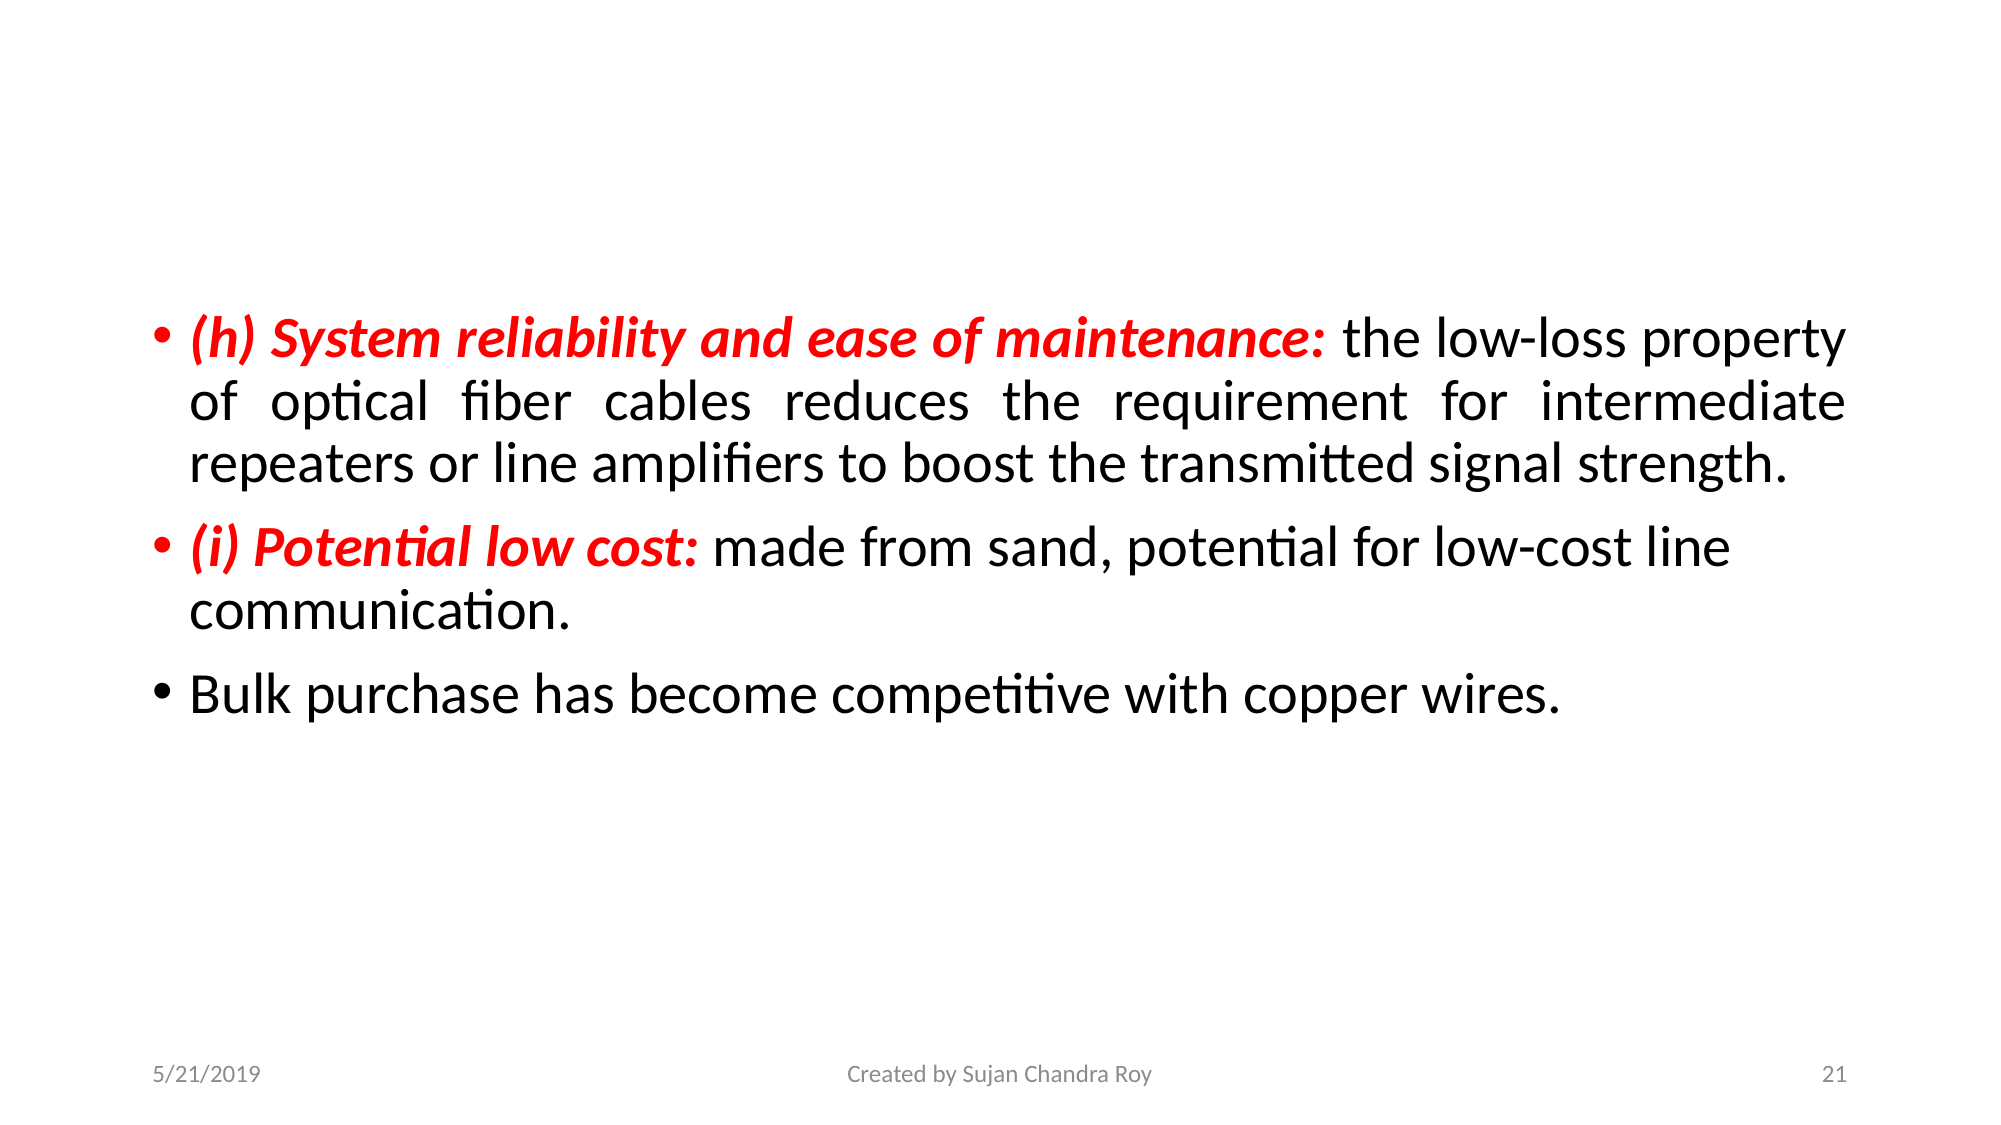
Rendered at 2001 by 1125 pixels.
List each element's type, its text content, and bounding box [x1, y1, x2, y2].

slide_number 21 [1412, 1042, 1863, 1103]
footer Created by Sujan Chandra Roy [662, 1042, 1338, 1103]
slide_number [137, 1042, 588, 1103]
list (h) System reliability and ease of maintenance: the low-loss property of optical fiber cables reduces the requirement for intermediate repeaters or line amplifiers to boost the transmitted signal strength. (i) Potential low cost: made from sand, potential for low-cost line communication. Bulk purchase has become competitive with copper wires. [137, 299, 1863, 1014]
